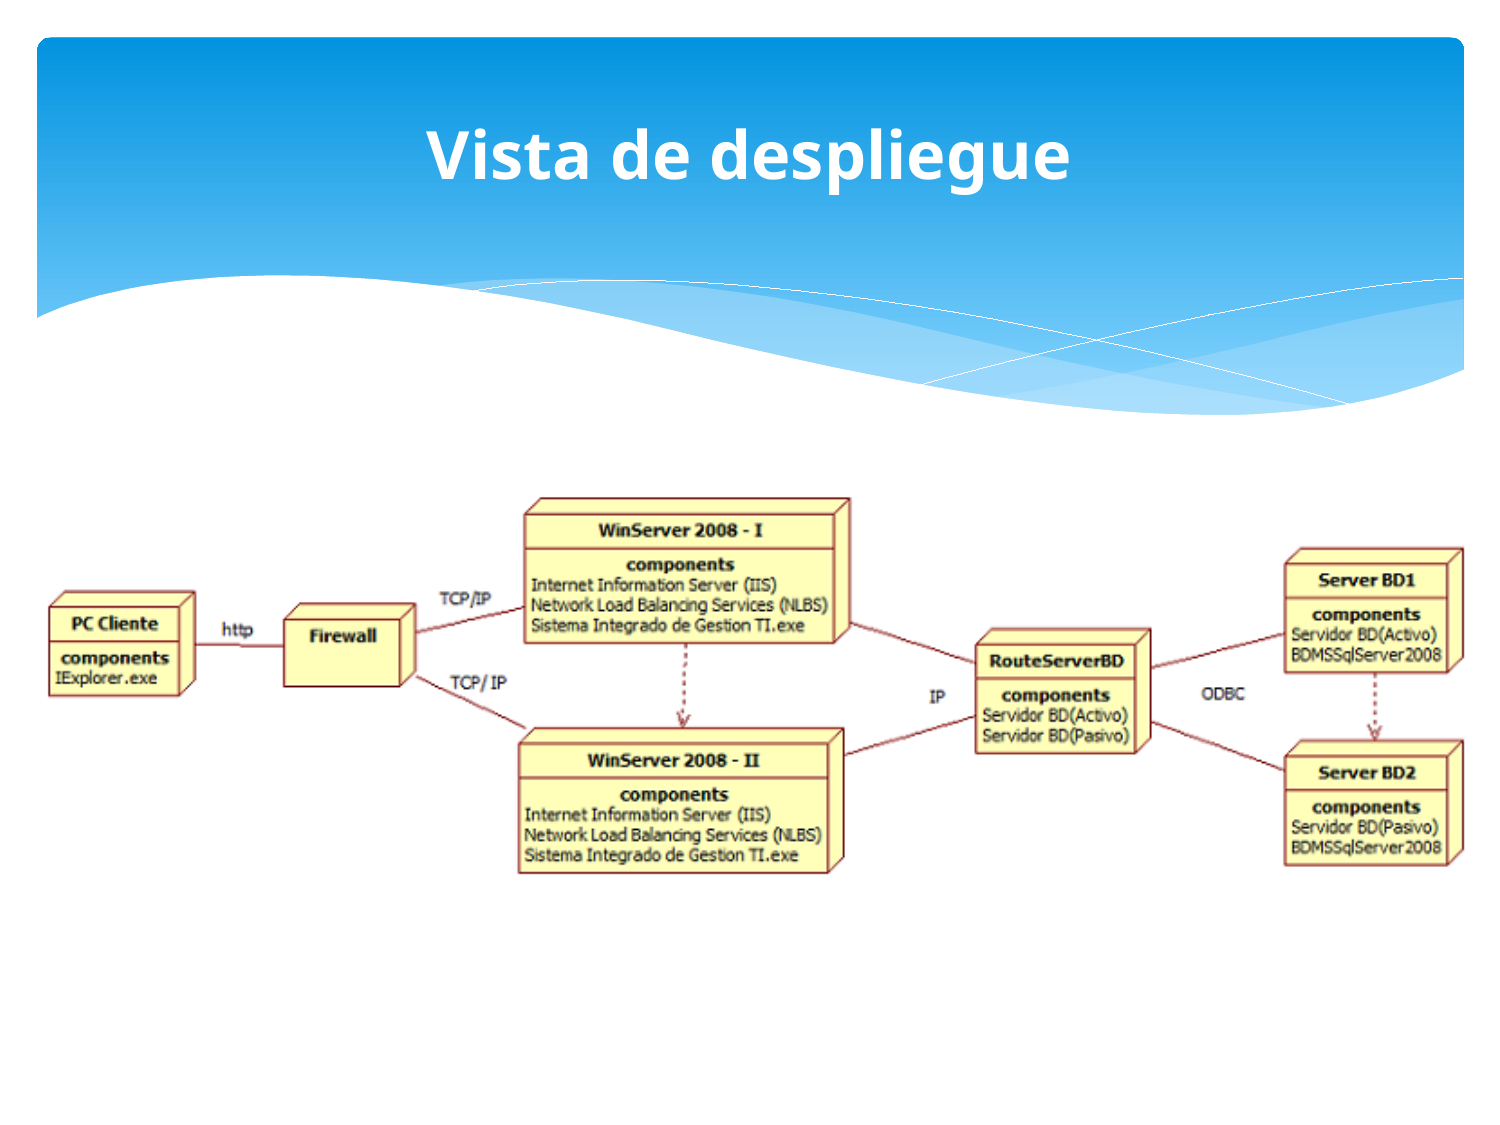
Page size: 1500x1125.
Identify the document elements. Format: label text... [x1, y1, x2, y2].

picture [17, 467, 1495, 906]
text_box Vista de despliegue [74, 55, 1425, 261]
